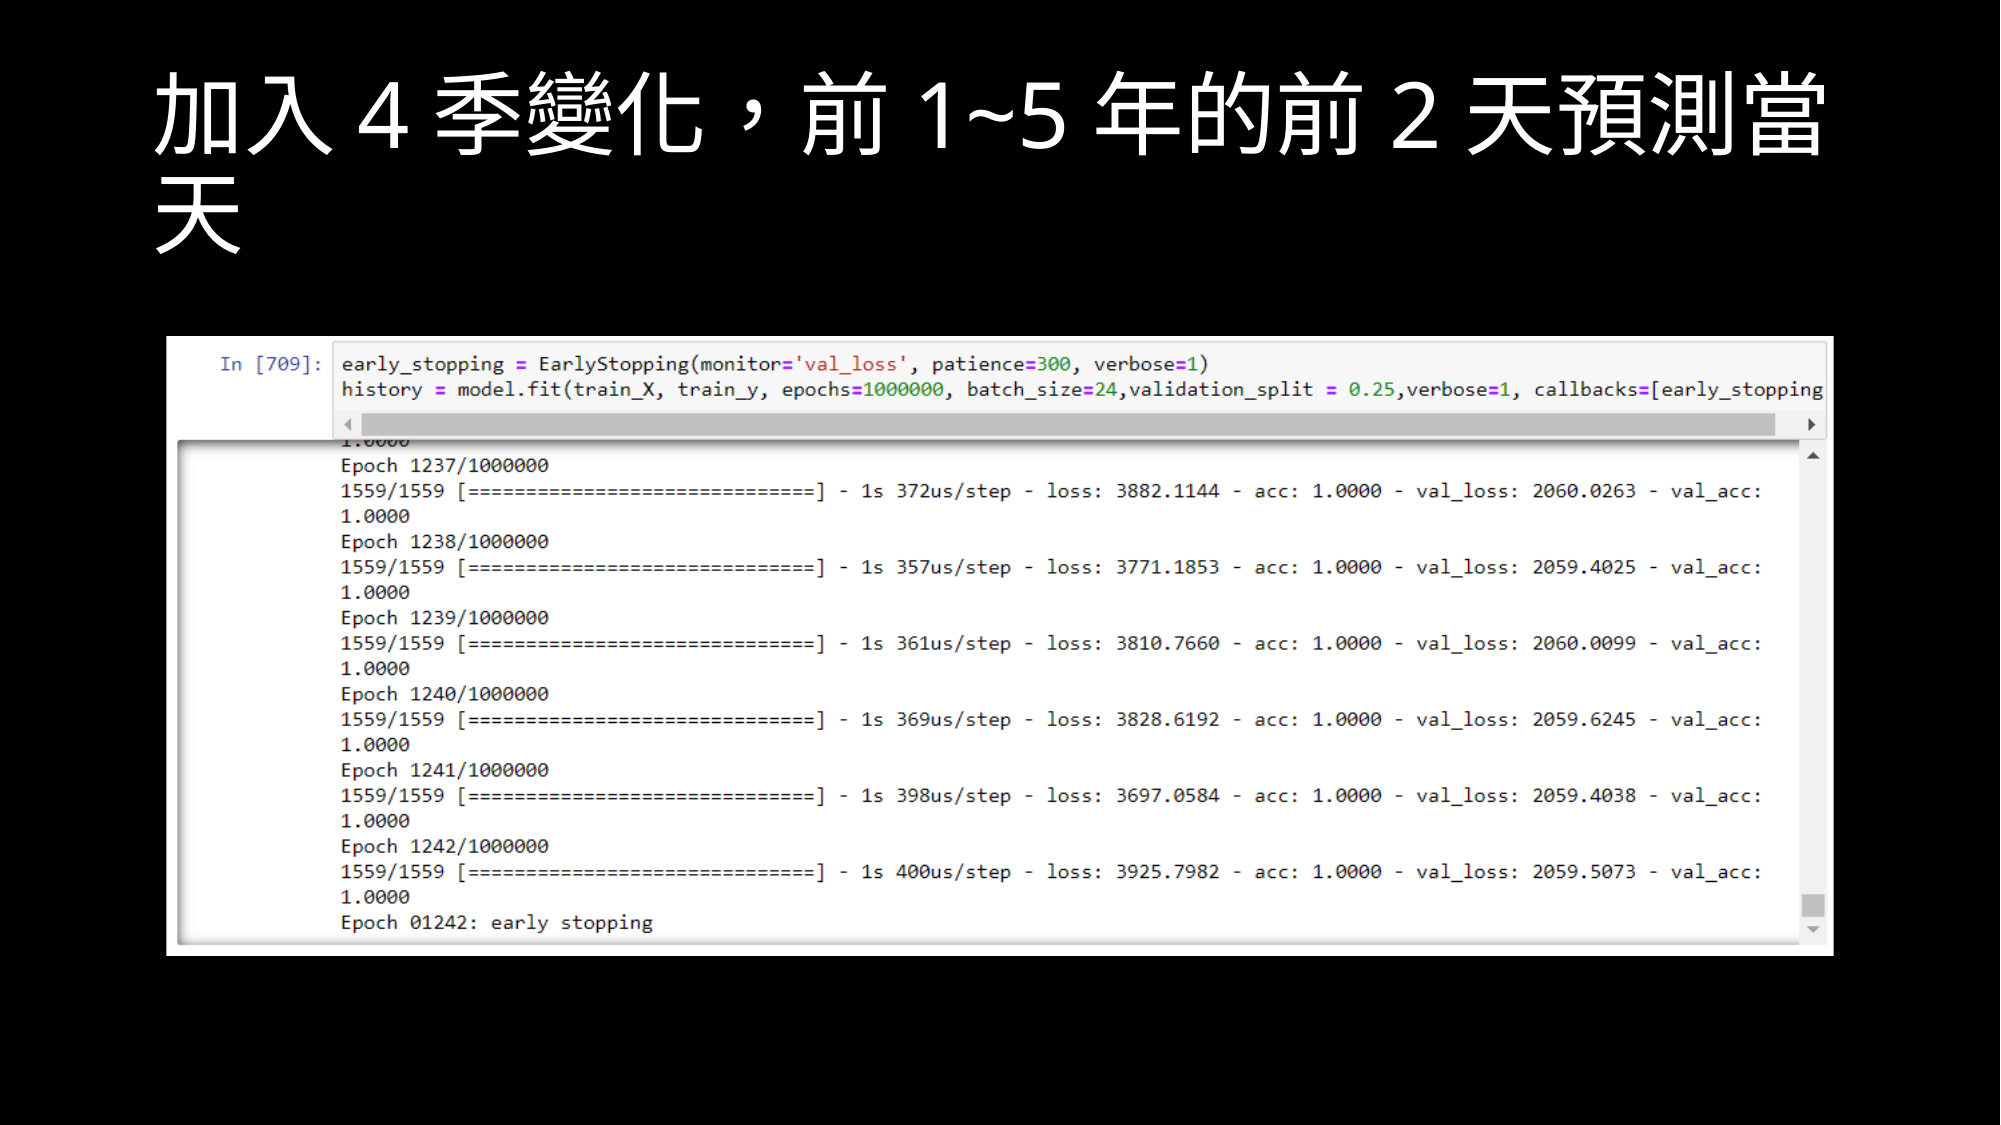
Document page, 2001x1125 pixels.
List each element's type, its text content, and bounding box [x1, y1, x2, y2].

title 加入4季變化，前1~5年的前2天預測當天 [137, 59, 1863, 278]
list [166, 336, 1834, 956]
